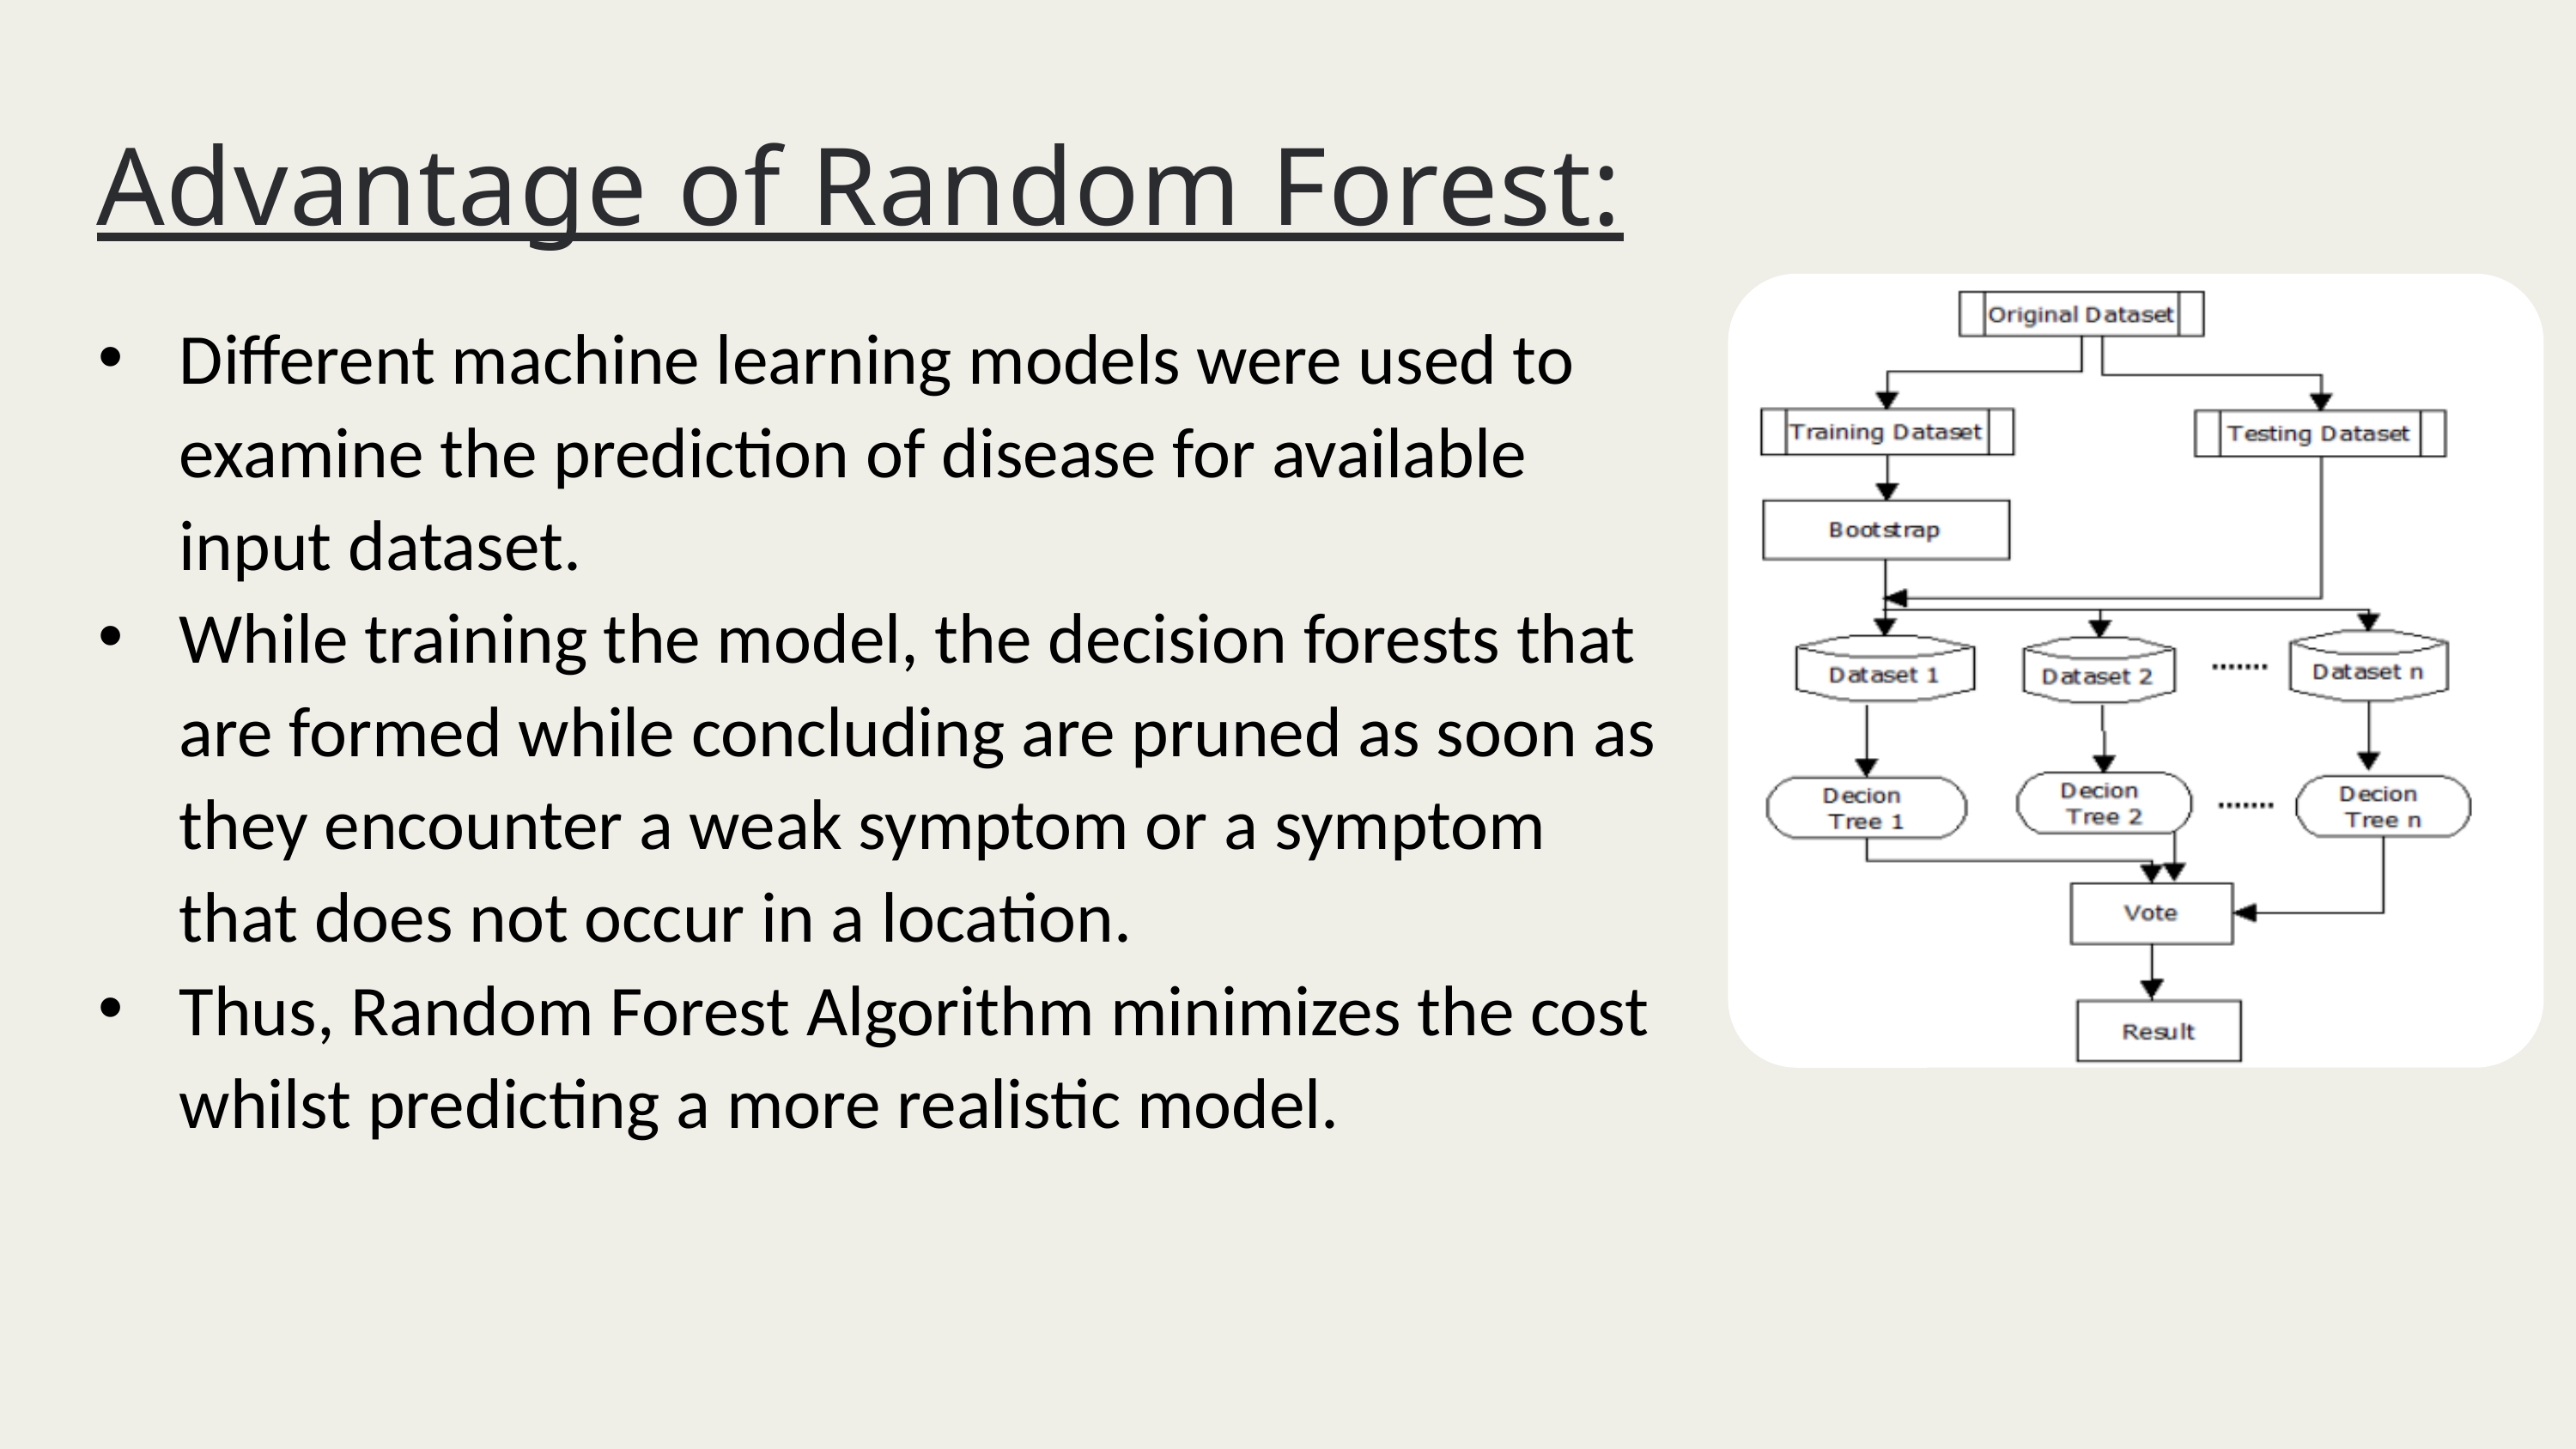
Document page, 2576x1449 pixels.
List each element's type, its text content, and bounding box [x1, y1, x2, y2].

picture [1728, 273, 2544, 1068]
text_box Advantage of Random Forest: [96, 27, 2348, 247]
text_box Different machine learning models were used to examine the prediction of disease for available input dataset. While training the model, the decision forests that are formed while concluding are pruned as soon as they encounter a weak symptom or a symptom that does not occur in a location. Thus, Random Forest Algorithm minimizes the cost whilst predicting a more realistic model. [98, 306, 1665, 1236]
